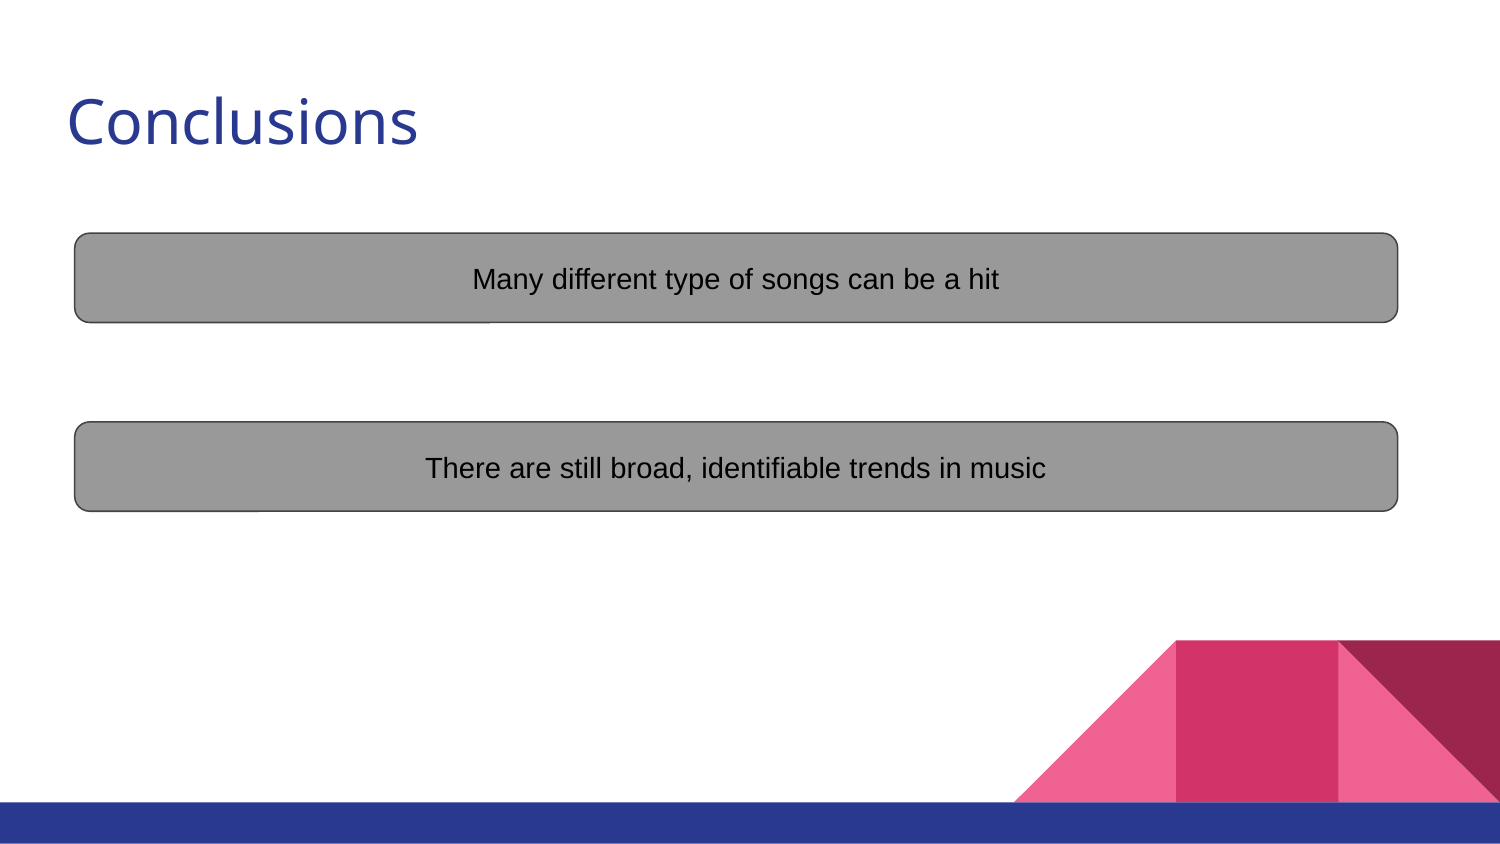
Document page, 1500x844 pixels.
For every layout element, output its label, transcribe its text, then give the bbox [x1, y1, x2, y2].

text_box There are still broad, identifiable trends in music [74, 421, 1398, 512]
text_box Many different type of songs can be a hit [74, 233, 1398, 323]
title Conclusions [51, 67, 1449, 167]
list [51, 201, 1449, 750]
